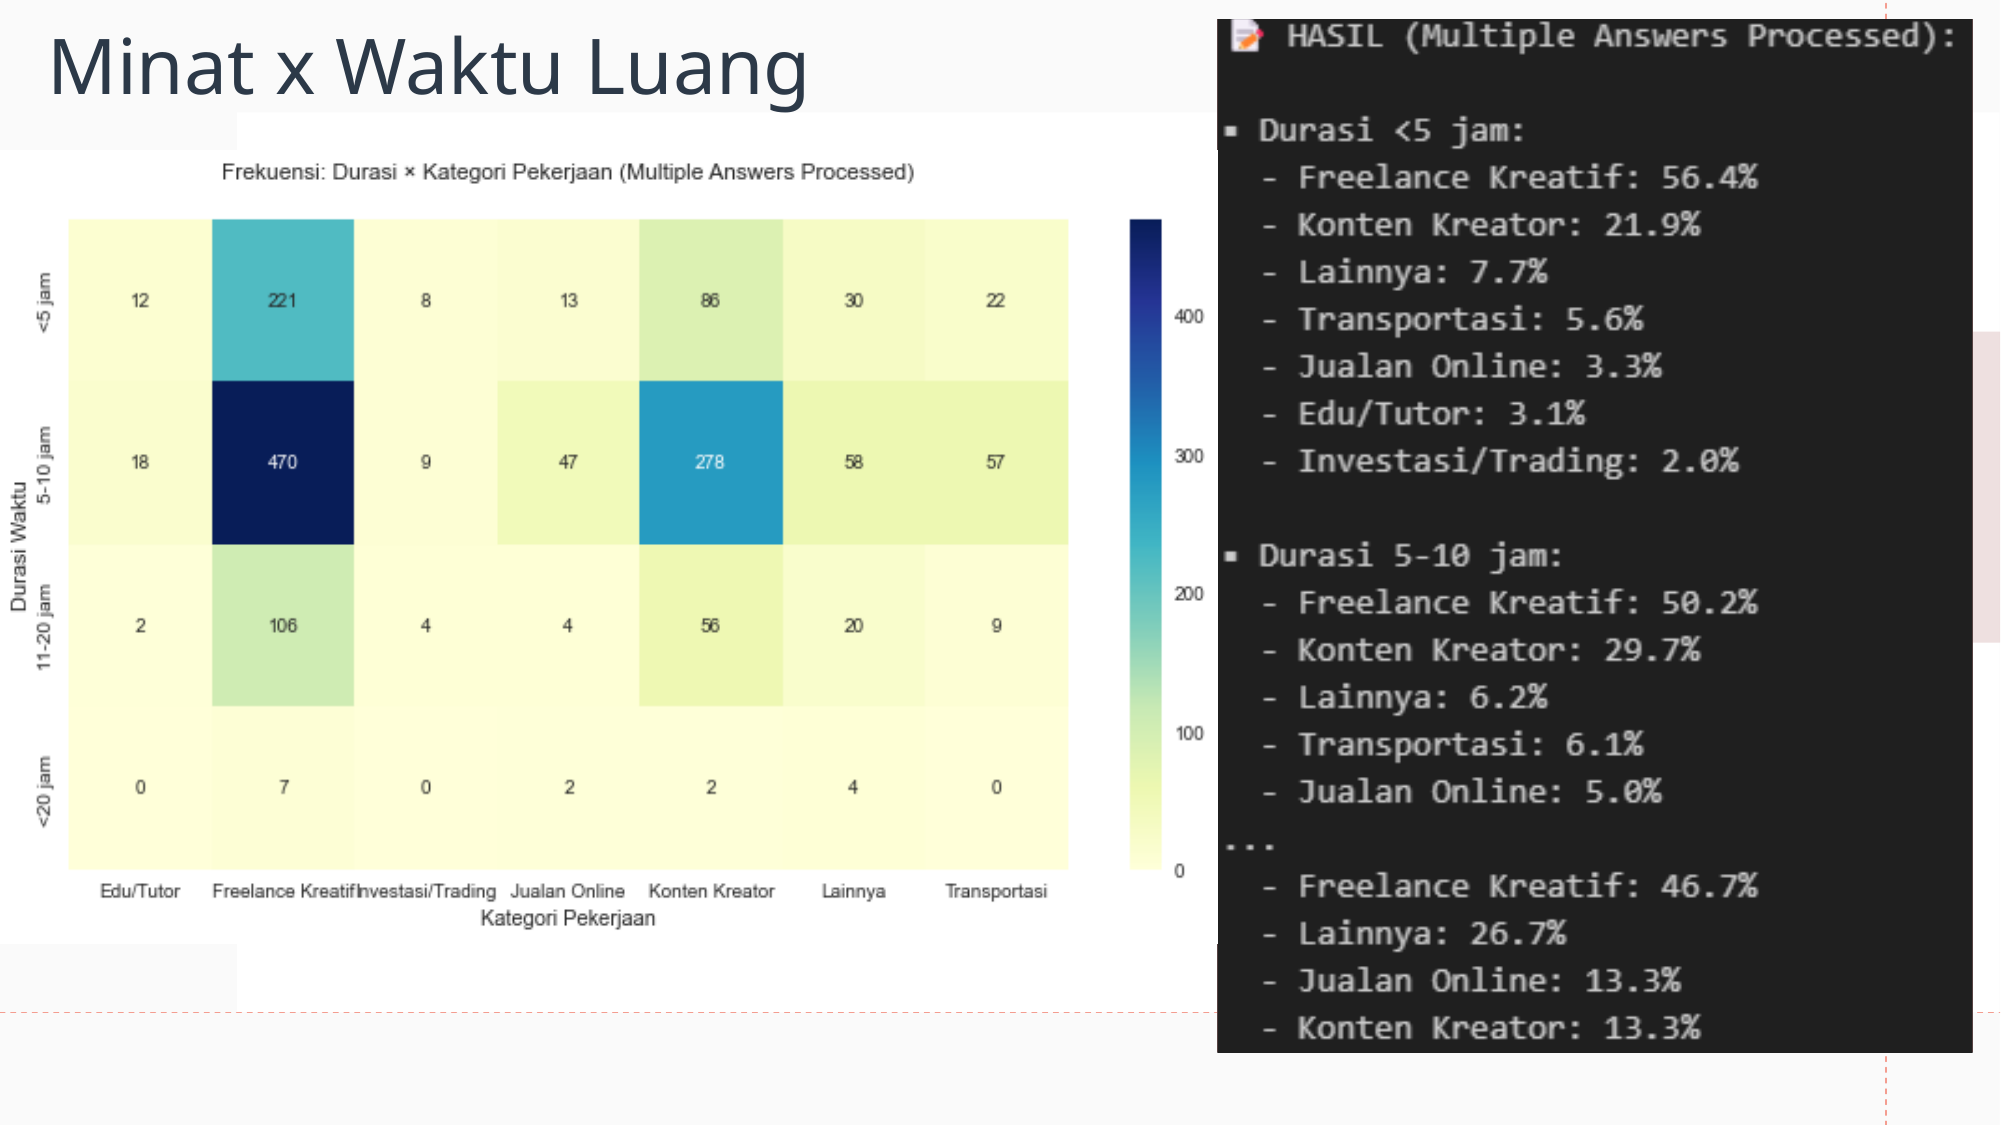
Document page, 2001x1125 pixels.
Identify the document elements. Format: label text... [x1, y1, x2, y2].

title Minat x Waktu Luang [32, 19, 959, 119]
picture [0, 19, 1973, 1053]
